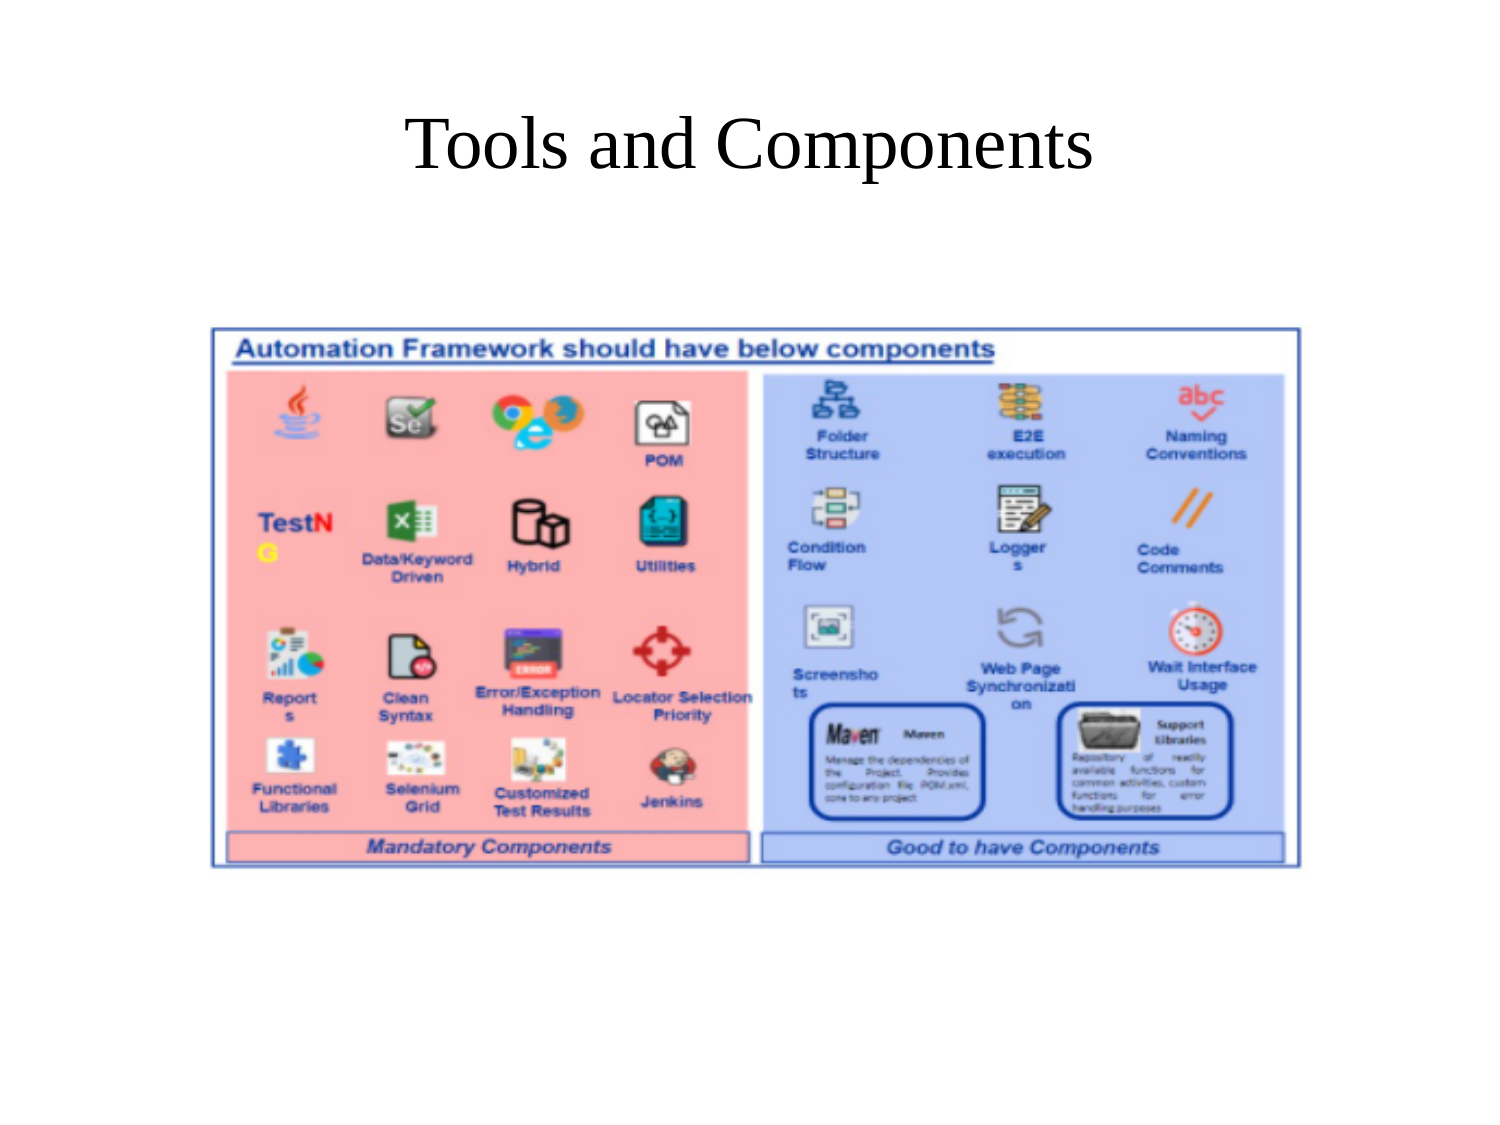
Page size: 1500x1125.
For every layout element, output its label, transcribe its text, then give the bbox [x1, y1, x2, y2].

title Tools and Components [75, 45, 1425, 233]
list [199, 324, 1313, 876]
